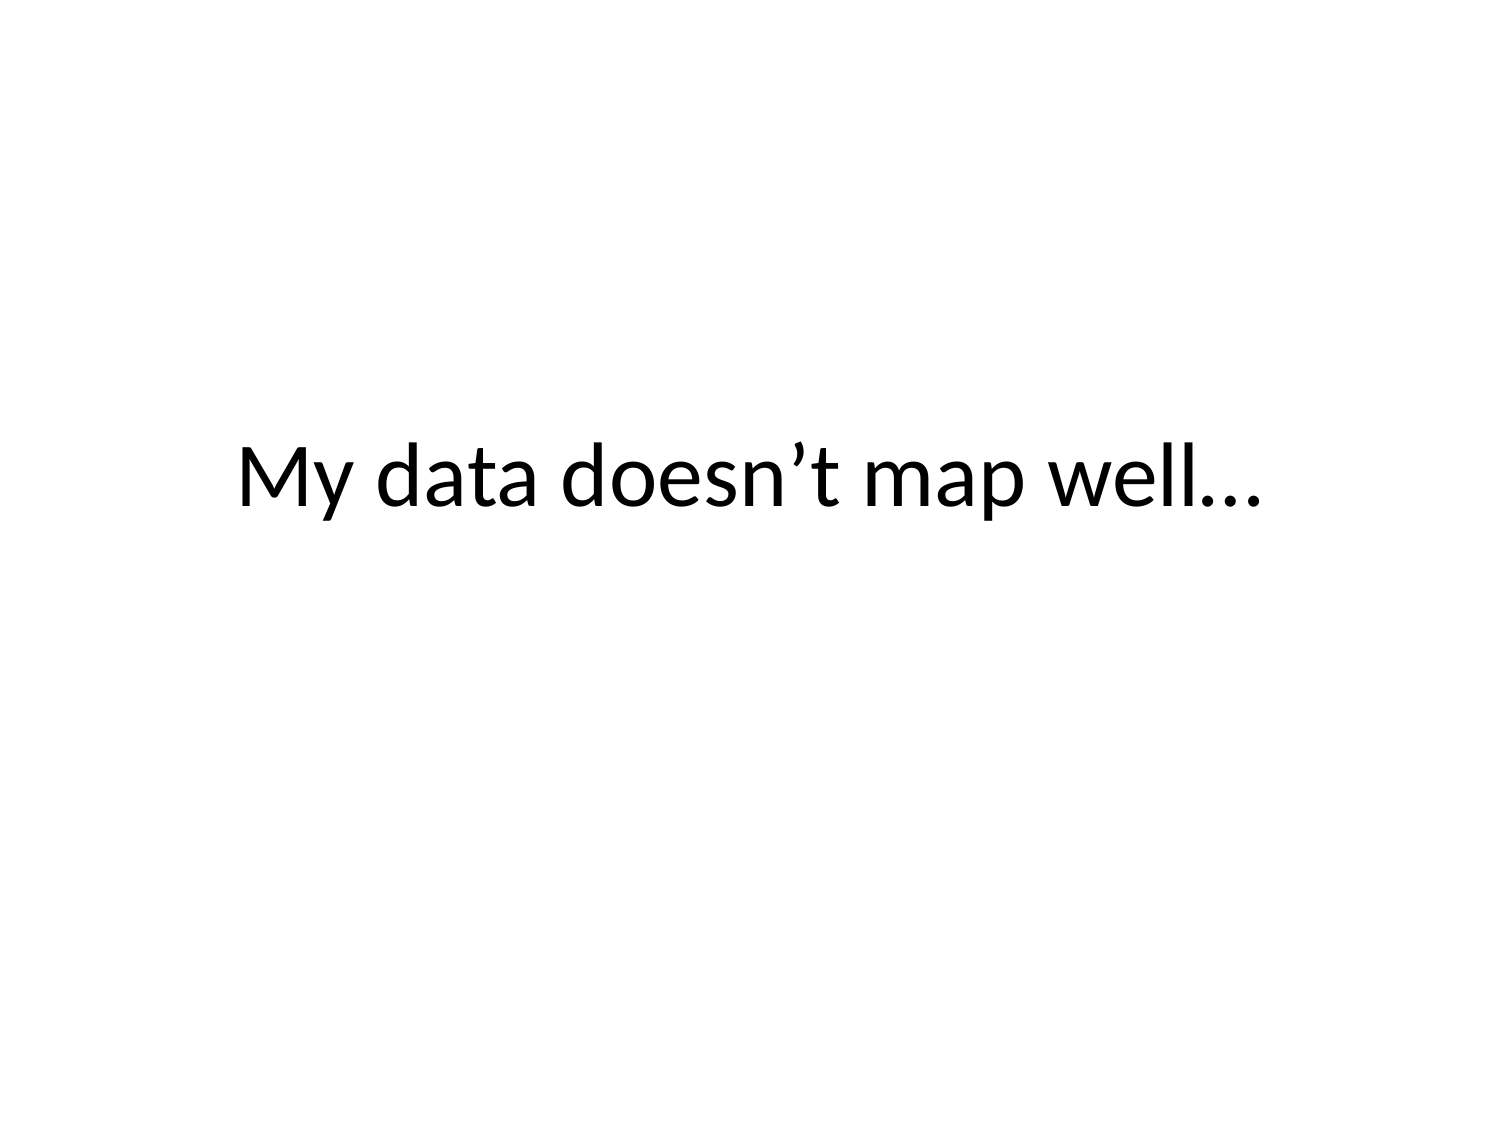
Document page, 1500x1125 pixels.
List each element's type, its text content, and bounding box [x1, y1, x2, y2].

title My data doesn’t map well… [112, 349, 1388, 591]
